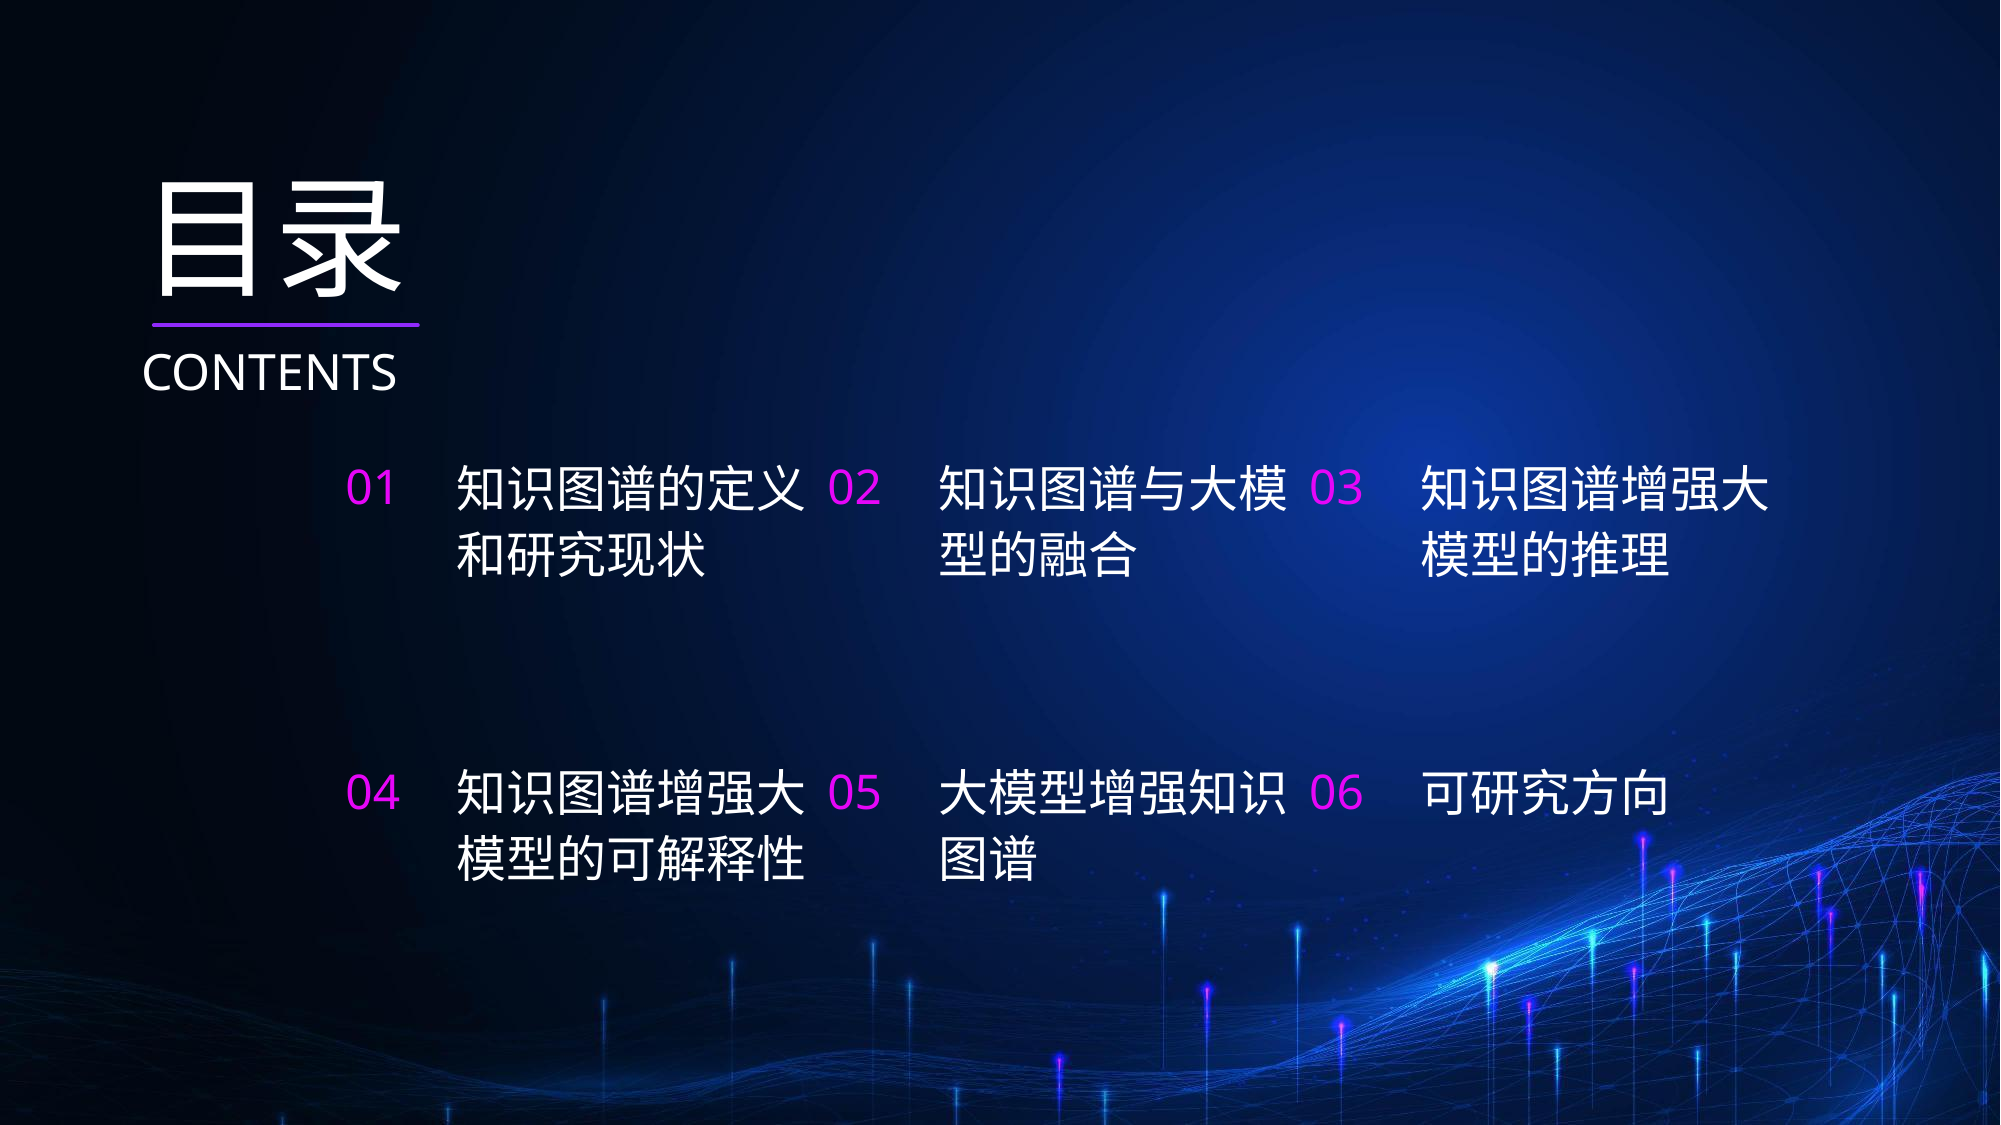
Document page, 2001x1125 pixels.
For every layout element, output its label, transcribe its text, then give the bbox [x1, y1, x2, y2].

text_box 02 [812, 443, 921, 523]
text_box 知识图谱的定义和研究现状 [441, 443, 822, 664]
picture [0, 0, 2000, 1125]
text_box 知识图谱增强大模型的推理 [1405, 443, 1786, 664]
text_box 03 [1294, 443, 1403, 523]
text_box 知识图谱与大模型的融合 [923, 443, 1304, 664]
text_box 可研究方向 [1405, 748, 1786, 968]
list CONTENTS [141, 347, 514, 430]
text_box 大模型增强知识图谱 [923, 748, 1304, 968]
text_box 04 [330, 748, 439, 827]
title 目录 [141, 136, 514, 339]
text_box 知识图谱增强大模型的可解释性 [441, 748, 822, 968]
text_box 05 [812, 748, 921, 827]
text_box 01 [330, 443, 439, 523]
text_box 06 [1294, 748, 1403, 827]
